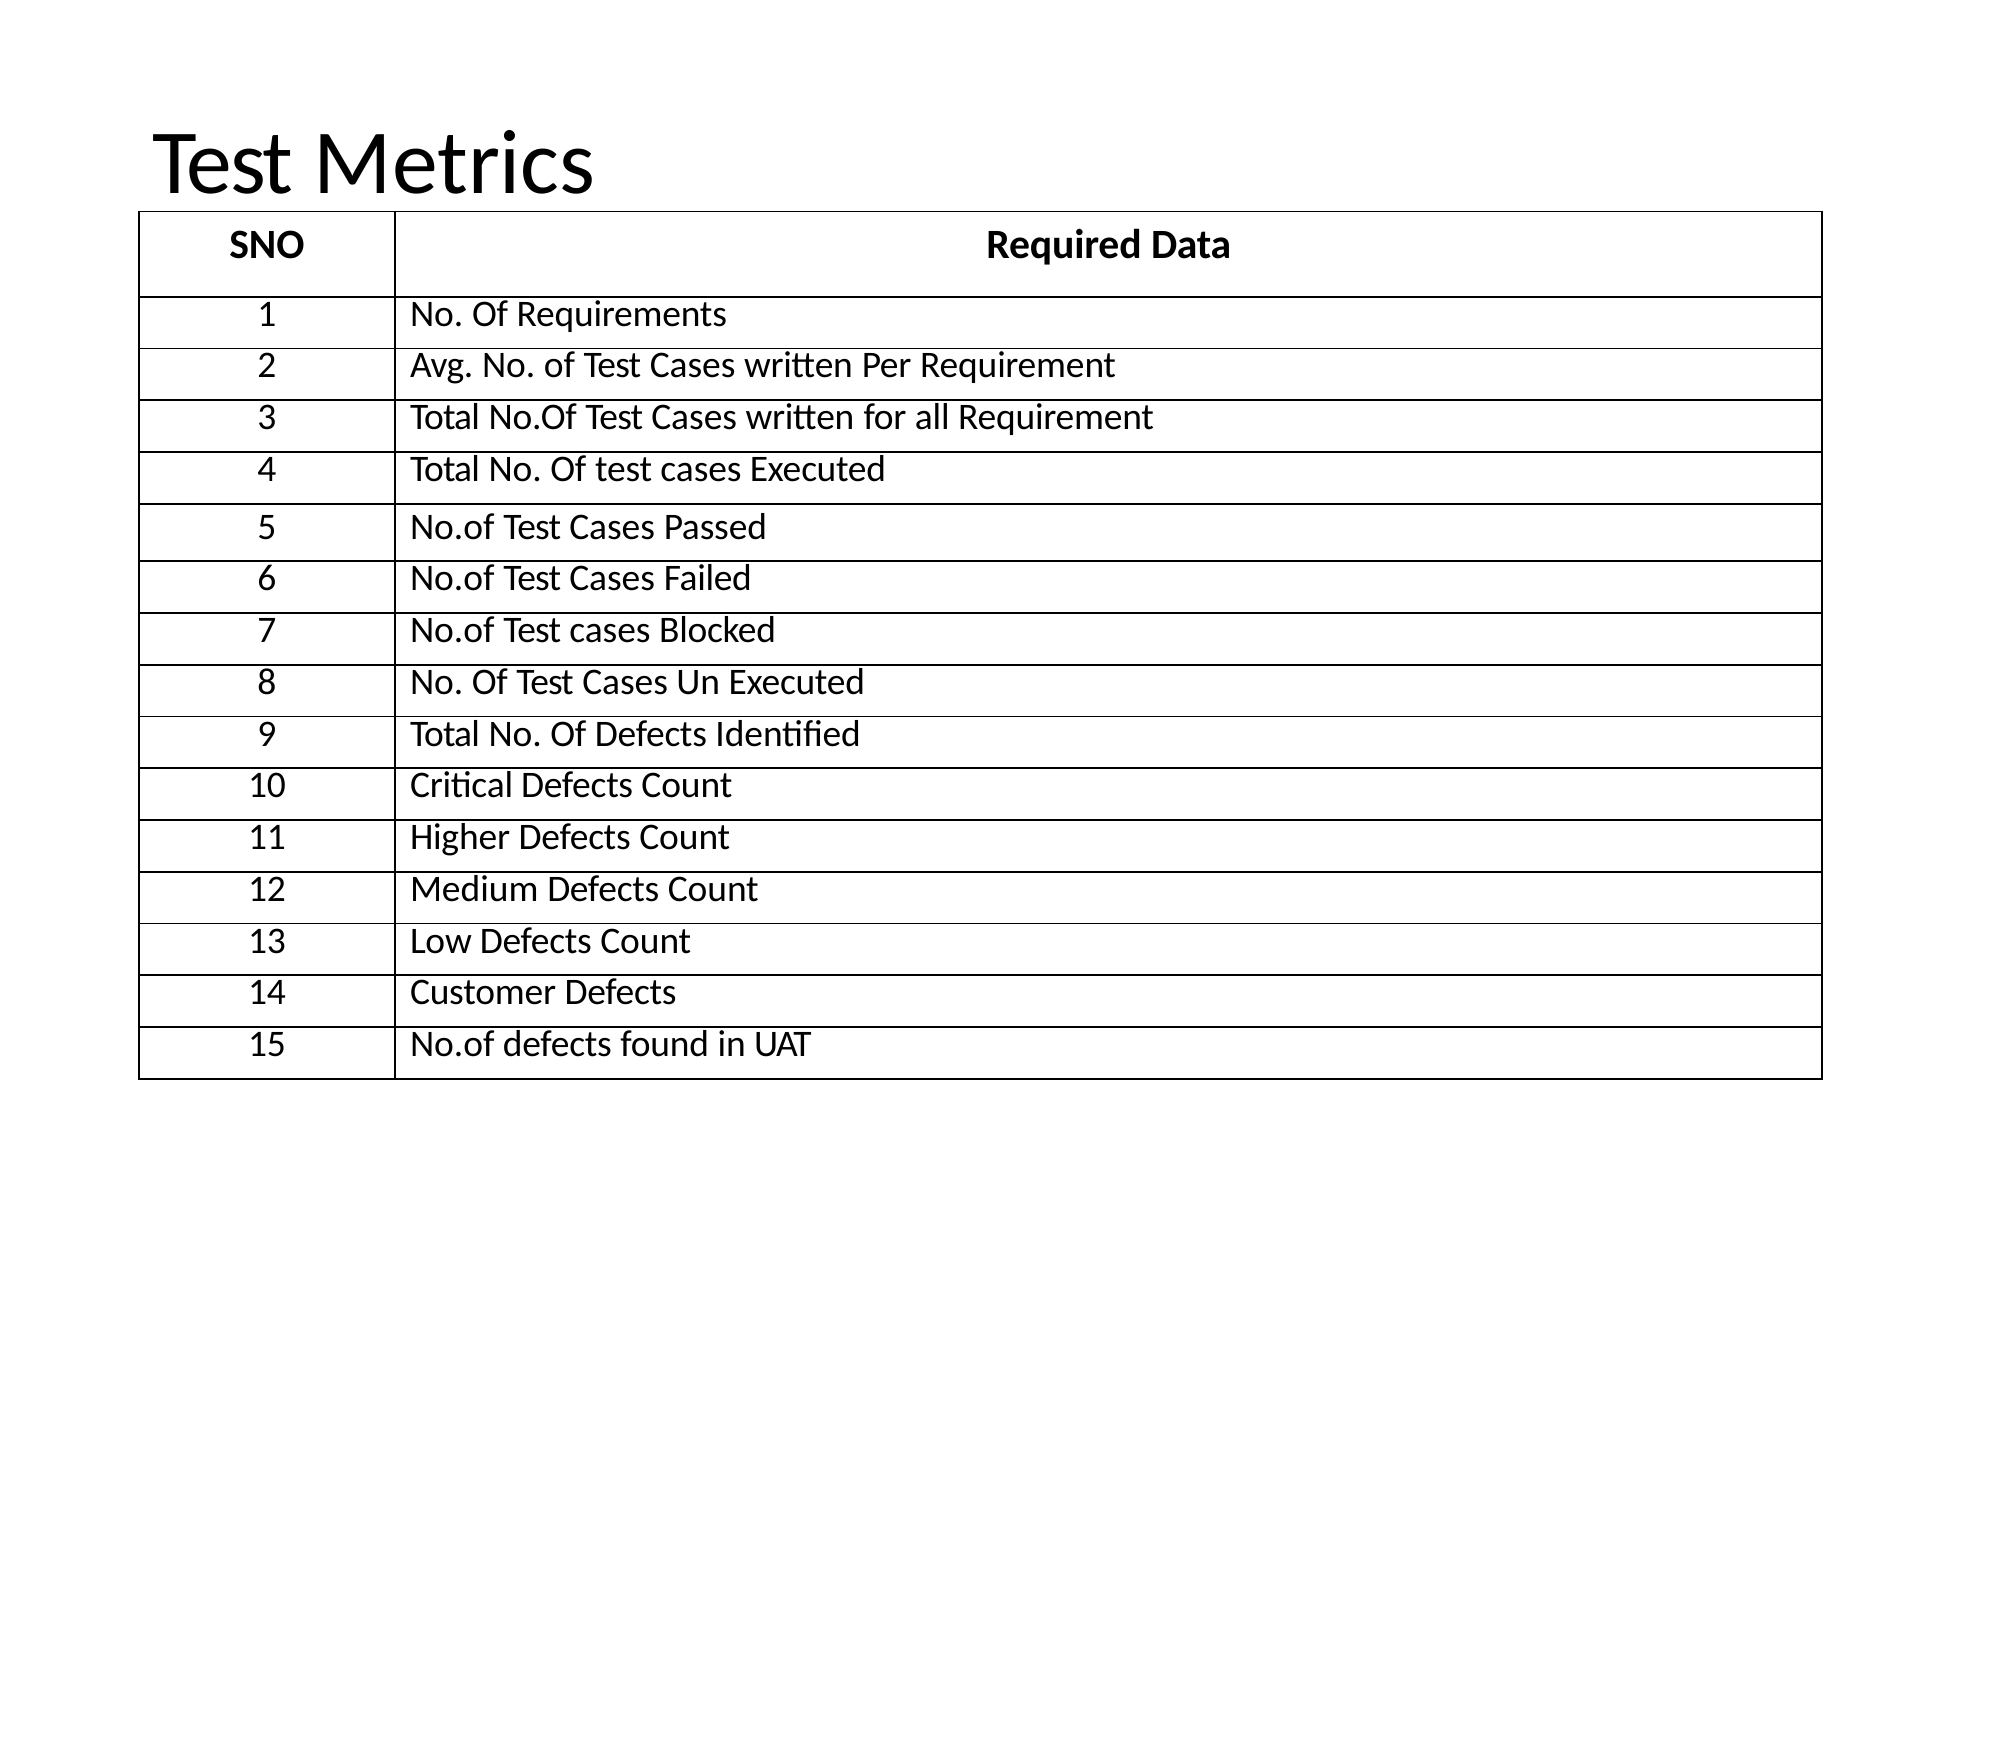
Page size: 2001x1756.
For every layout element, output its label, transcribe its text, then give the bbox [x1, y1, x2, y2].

table_cell Customer Defects [396, 976, 1821, 1026]
table_cell 12 [140, 873, 394, 923]
table_cell Total No. Of test cases Executed [396, 453, 1821, 503]
table_cell 3 [140, 401, 394, 451]
table_cell 14 [140, 976, 394, 1026]
table_cell No. Of Test Cases Un Executed [396, 666, 1821, 716]
table_cell Critical Defects Count [396, 769, 1821, 819]
table_cell Medium Defects Count [396, 873, 1821, 923]
table_header SNO [140, 212, 394, 296]
table_cell 15 [140, 1028, 394, 1078]
table_cell 9 [140, 717, 394, 767]
table_header Required Data [396, 212, 1821, 296]
table_cell Total No. Of Defects Identified [396, 717, 1821, 767]
table_cell 13 [140, 924, 394, 974]
table_cell No.of Test Cases Passed [396, 505, 1821, 560]
table_cell Total No.Of Test Cases written for all Requirement [396, 401, 1821, 451]
table_cell No.of Test cases Blocked [396, 614, 1821, 664]
table_cell 11 [140, 821, 394, 871]
table_cell 8 [140, 666, 394, 716]
table_cell 2 [140, 349, 394, 399]
table_cell 1 [140, 298, 394, 348]
title Test Metrics [150, 100, 606, 211]
table_cell No.of defects found in UAT [396, 1028, 1821, 1078]
table_cell 5 [140, 505, 394, 560]
table_cell No.of Test Cases Failed [396, 562, 1821, 612]
table_cell 4 [140, 453, 394, 503]
table_cell 7 [140, 614, 394, 664]
table_cell 6 [140, 562, 394, 612]
table_cell No. Of Requirements [396, 298, 1821, 348]
table_cell Low Defects Count [396, 924, 1821, 974]
table_cell Higher Defects Count [396, 821, 1821, 871]
table_cell 10 [140, 769, 394, 819]
table_cell Avg. No. of Test Cases written Per Requirement [396, 349, 1821, 399]
